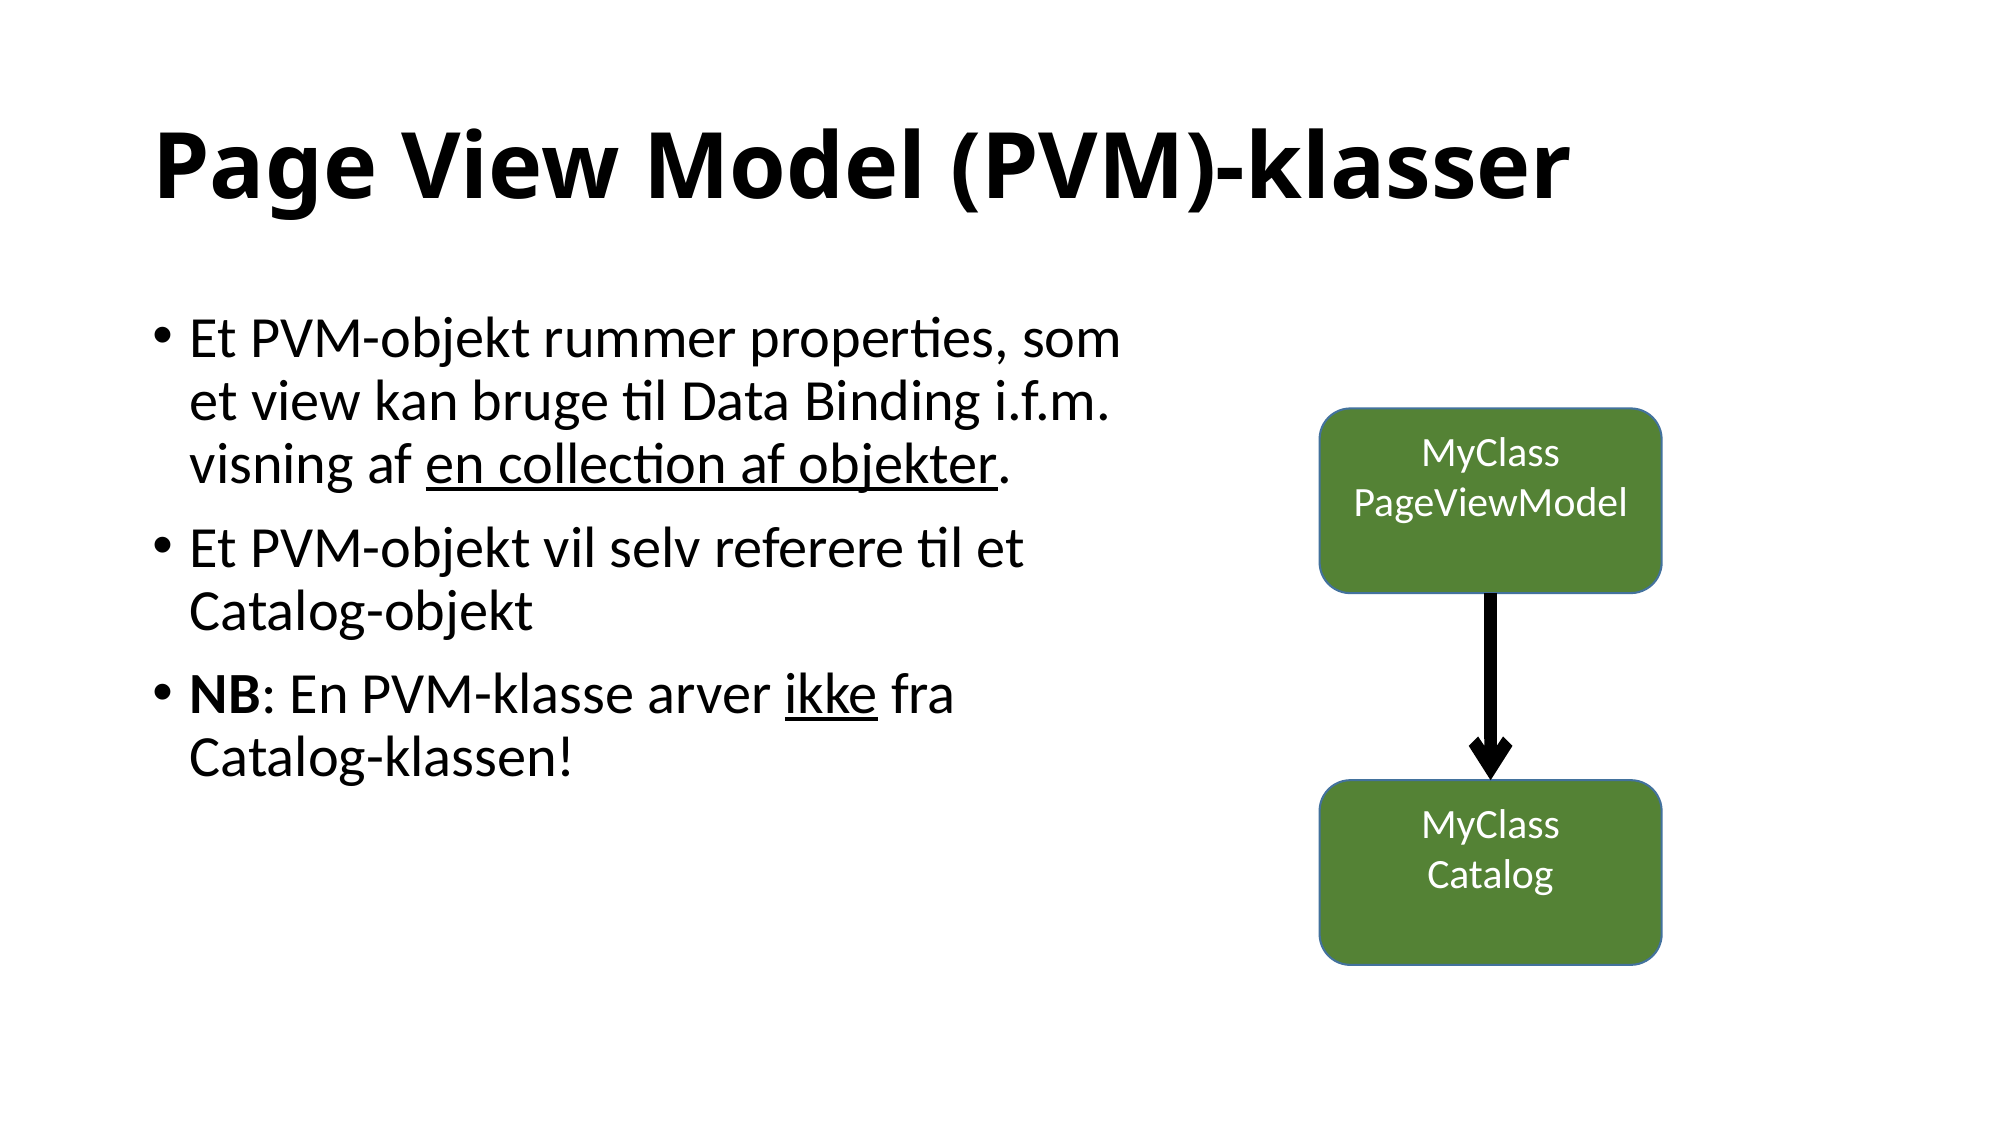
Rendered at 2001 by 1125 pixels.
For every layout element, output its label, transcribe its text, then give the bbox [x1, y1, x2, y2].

text_box MyClass Catalog [1318, 779, 1663, 966]
list Et PVM-objekt rummer properties, som et view kan bruge til Data Binding i.f.m. visning af en collection af objekter. Et PVM-objekt vil selv referere til et Catalog-objekt NB: En PVM-klasse arver ikke fra Catalog-klassen! [137, 299, 1158, 1014]
title Page View Model (PVM)-klasser [137, 59, 1863, 278]
text_box MyClass PageViewModel [1318, 407, 1663, 595]
